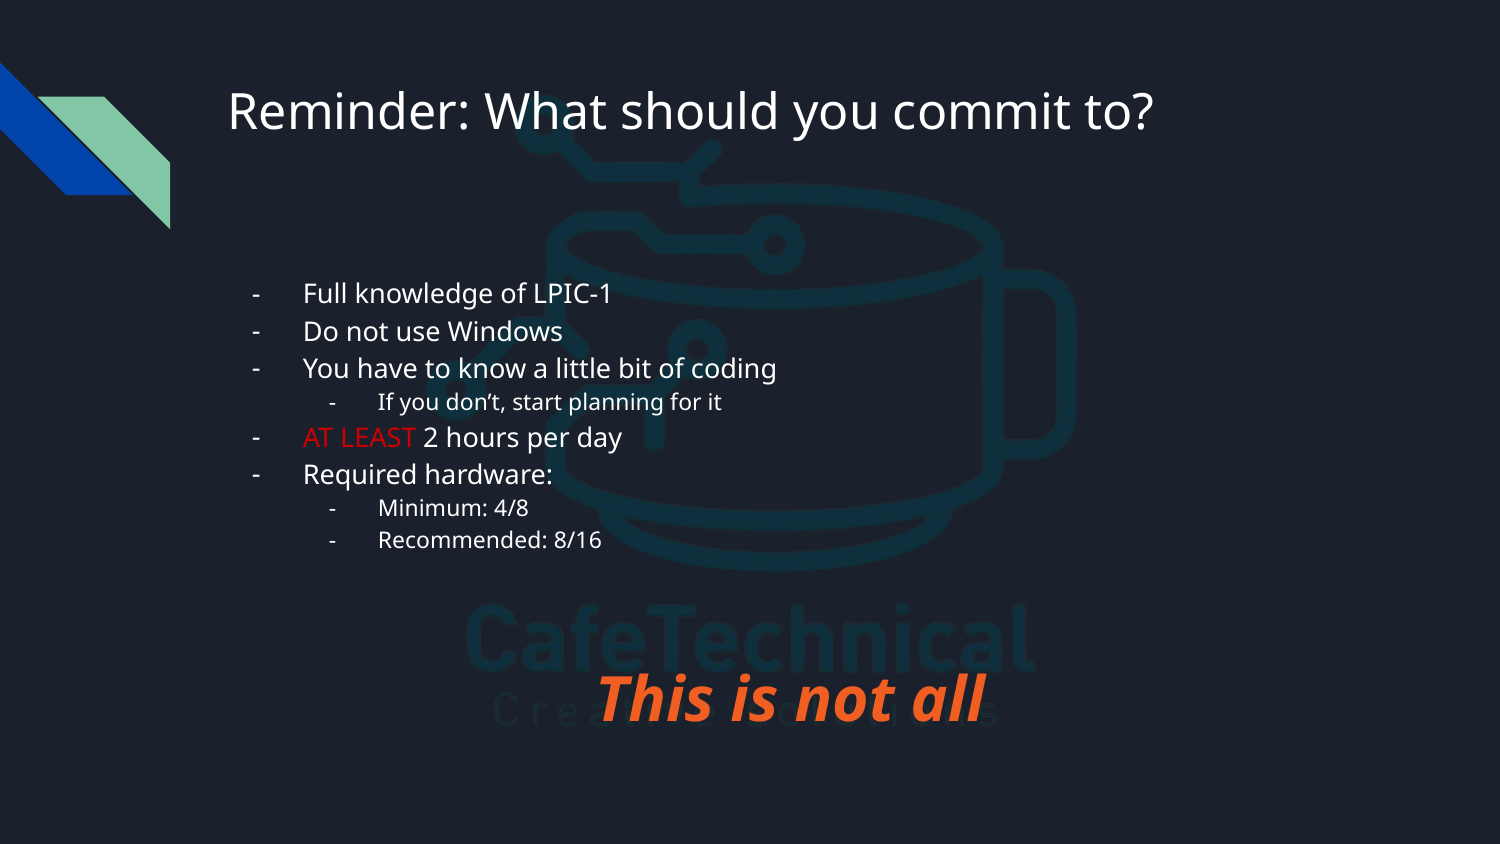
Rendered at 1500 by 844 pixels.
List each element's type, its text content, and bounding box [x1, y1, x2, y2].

list Full knowledge of LPIC-1 Do not use Windows You have to know a little bit of coding If you don’t, start planning for it AT LEAST 2 hours per day Required hardware: Minimum: 4/8 Recommended: 8/16 [212, 257, 1368, 583]
title Reminder: What should you commit to? [212, 64, 1368, 215]
list This is not all [212, 633, 1368, 766]
